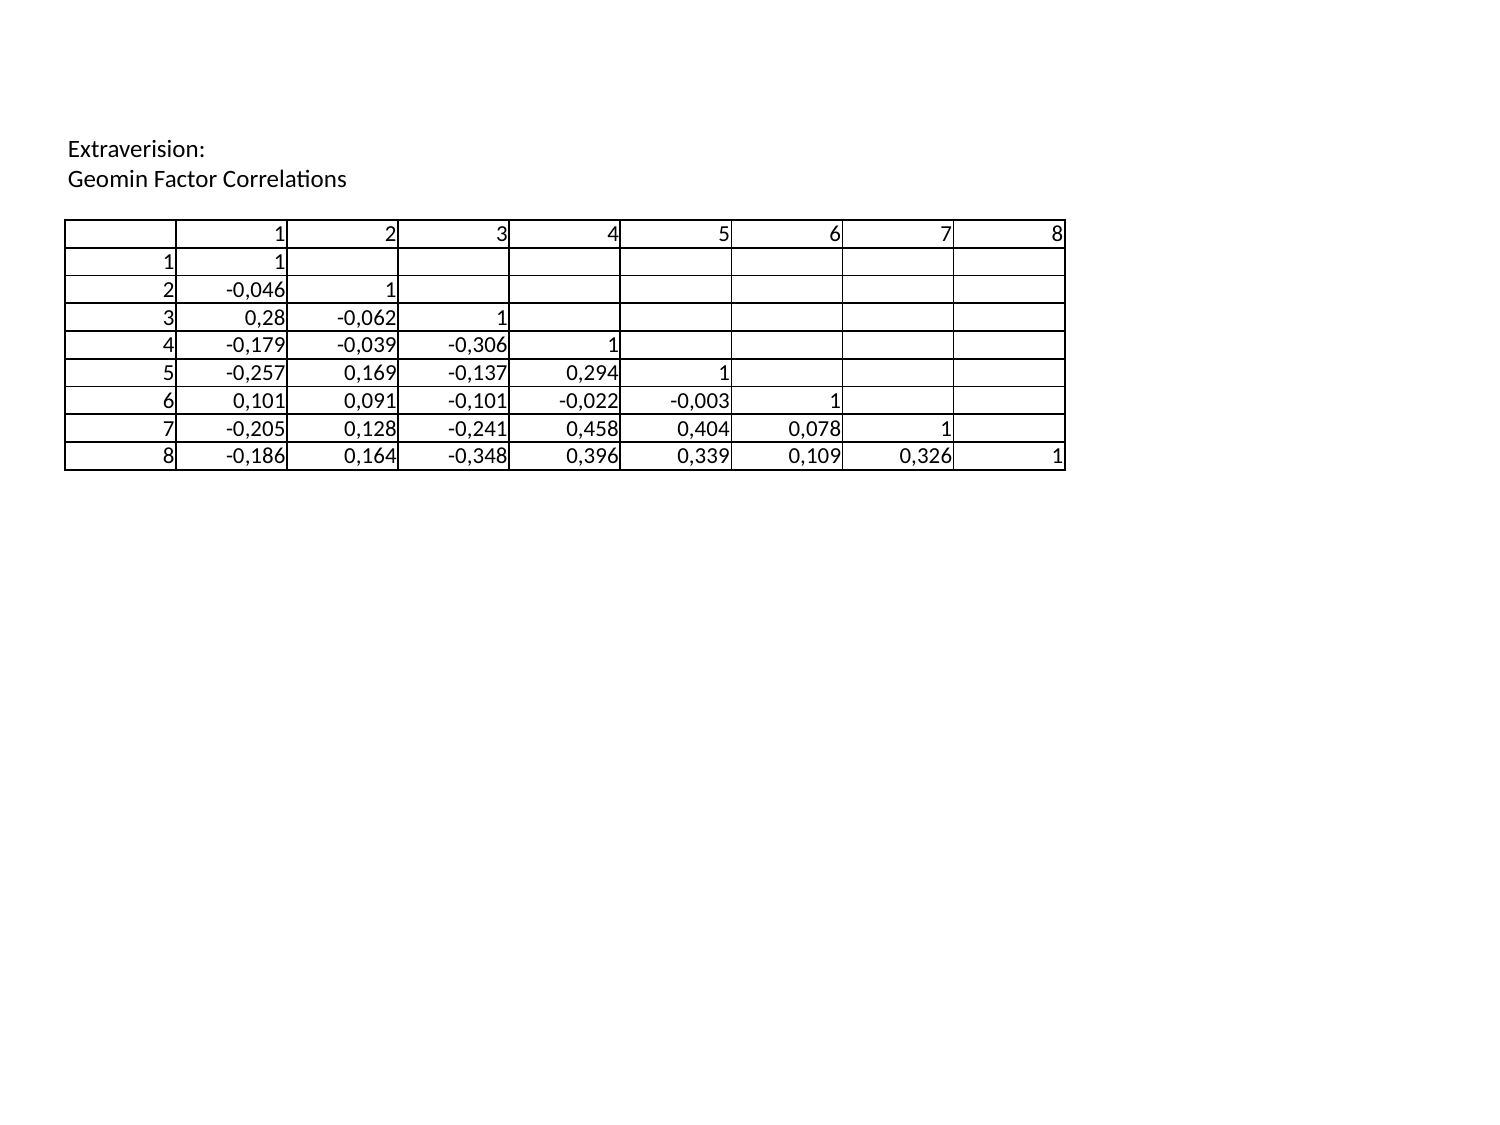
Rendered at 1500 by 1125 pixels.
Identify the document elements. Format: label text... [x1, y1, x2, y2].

table_cell [954, 332, 1064, 358]
table_cell [843, 387, 953, 413]
table_cell [954, 415, 1064, 441]
table_cell 1 [843, 415, 953, 441]
table_cell [399, 276, 508, 302]
table_header 6 [732, 221, 842, 247]
table_cell [843, 304, 953, 330]
table_cell -0,101 [399, 387, 508, 413]
table_cell 0,294 [510, 360, 619, 386]
table_cell -0,022 [510, 387, 619, 413]
table_cell [954, 249, 1064, 275]
table_cell 4 [66, 332, 175, 358]
table_cell [732, 276, 842, 302]
table_cell 1 [399, 304, 508, 330]
table_cell [732, 332, 842, 358]
table_cell [621, 304, 731, 330]
table_cell 1 [621, 360, 731, 386]
table_cell -0,306 [399, 332, 508, 358]
table_cell 1 [66, 249, 175, 275]
table_cell -0,257 [177, 360, 286, 386]
table_header 7 [843, 221, 953, 247]
table_cell [621, 332, 731, 358]
table_cell -0,046 [177, 276, 286, 302]
table_cell 1 [732, 387, 842, 413]
table_header 3 [399, 221, 508, 247]
table_cell [843, 360, 953, 386]
table_cell 0,339 [621, 443, 731, 469]
table_cell [843, 249, 953, 275]
text_box Extraverision: Geomin Factor Correlations [53, 125, 408, 200]
table_cell [843, 332, 953, 358]
table_cell [843, 276, 953, 302]
table_cell [510, 249, 619, 275]
table_cell 7 [66, 415, 175, 441]
table_cell 0,128 [288, 415, 397, 441]
table_cell -0,241 [399, 415, 508, 441]
table_cell -0,179 [177, 332, 286, 358]
table_cell [954, 276, 1064, 302]
table_cell 6 [66, 387, 175, 413]
table_cell 0,164 [288, 443, 397, 469]
table_cell [732, 360, 842, 386]
table_header [66, 221, 175, 247]
table_cell [510, 276, 619, 302]
table_cell 1 [288, 276, 397, 302]
table_cell 0,169 [288, 360, 397, 386]
table_cell -0,003 [621, 387, 731, 413]
table_cell [732, 249, 842, 275]
table_cell [954, 360, 1064, 386]
table_cell -0,039 [288, 332, 397, 358]
table_cell 0,109 [732, 443, 842, 469]
table_cell 3 [66, 304, 175, 330]
table_cell -0,137 [399, 360, 508, 386]
table_cell 8 [66, 443, 175, 469]
table_header 2 [288, 221, 397, 247]
table_cell 5 [66, 360, 175, 386]
table_cell 2 [66, 276, 175, 302]
table_cell 0,28 [177, 304, 286, 330]
table_cell [288, 249, 397, 275]
table_header 8 [954, 221, 1064, 247]
table_header 4 [510, 221, 619, 247]
table_cell [621, 249, 731, 275]
table_cell 0,091 [288, 387, 397, 413]
table_cell 0,078 [732, 415, 842, 441]
table_cell [621, 276, 731, 302]
table_cell 1 [510, 332, 619, 358]
table_cell -0,205 [177, 415, 286, 441]
table_cell [510, 304, 619, 330]
table_cell 0,326 [843, 443, 953, 469]
table_cell [399, 249, 508, 275]
table_cell 0,101 [177, 387, 286, 413]
table_cell 1 [177, 249, 286, 275]
table_cell [954, 304, 1064, 330]
table_cell -0,348 [399, 443, 508, 469]
table_cell 0,458 [510, 415, 619, 441]
table_cell [732, 304, 842, 330]
table_cell 0,404 [621, 415, 731, 441]
table_cell 1 [954, 443, 1064, 469]
table_cell -0,062 [288, 304, 397, 330]
table_cell [954, 387, 1064, 413]
table_cell 0,396 [510, 443, 619, 469]
table_header 5 [621, 221, 731, 247]
table_header 1 [177, 221, 286, 247]
table_cell -0,186 [177, 443, 286, 469]
